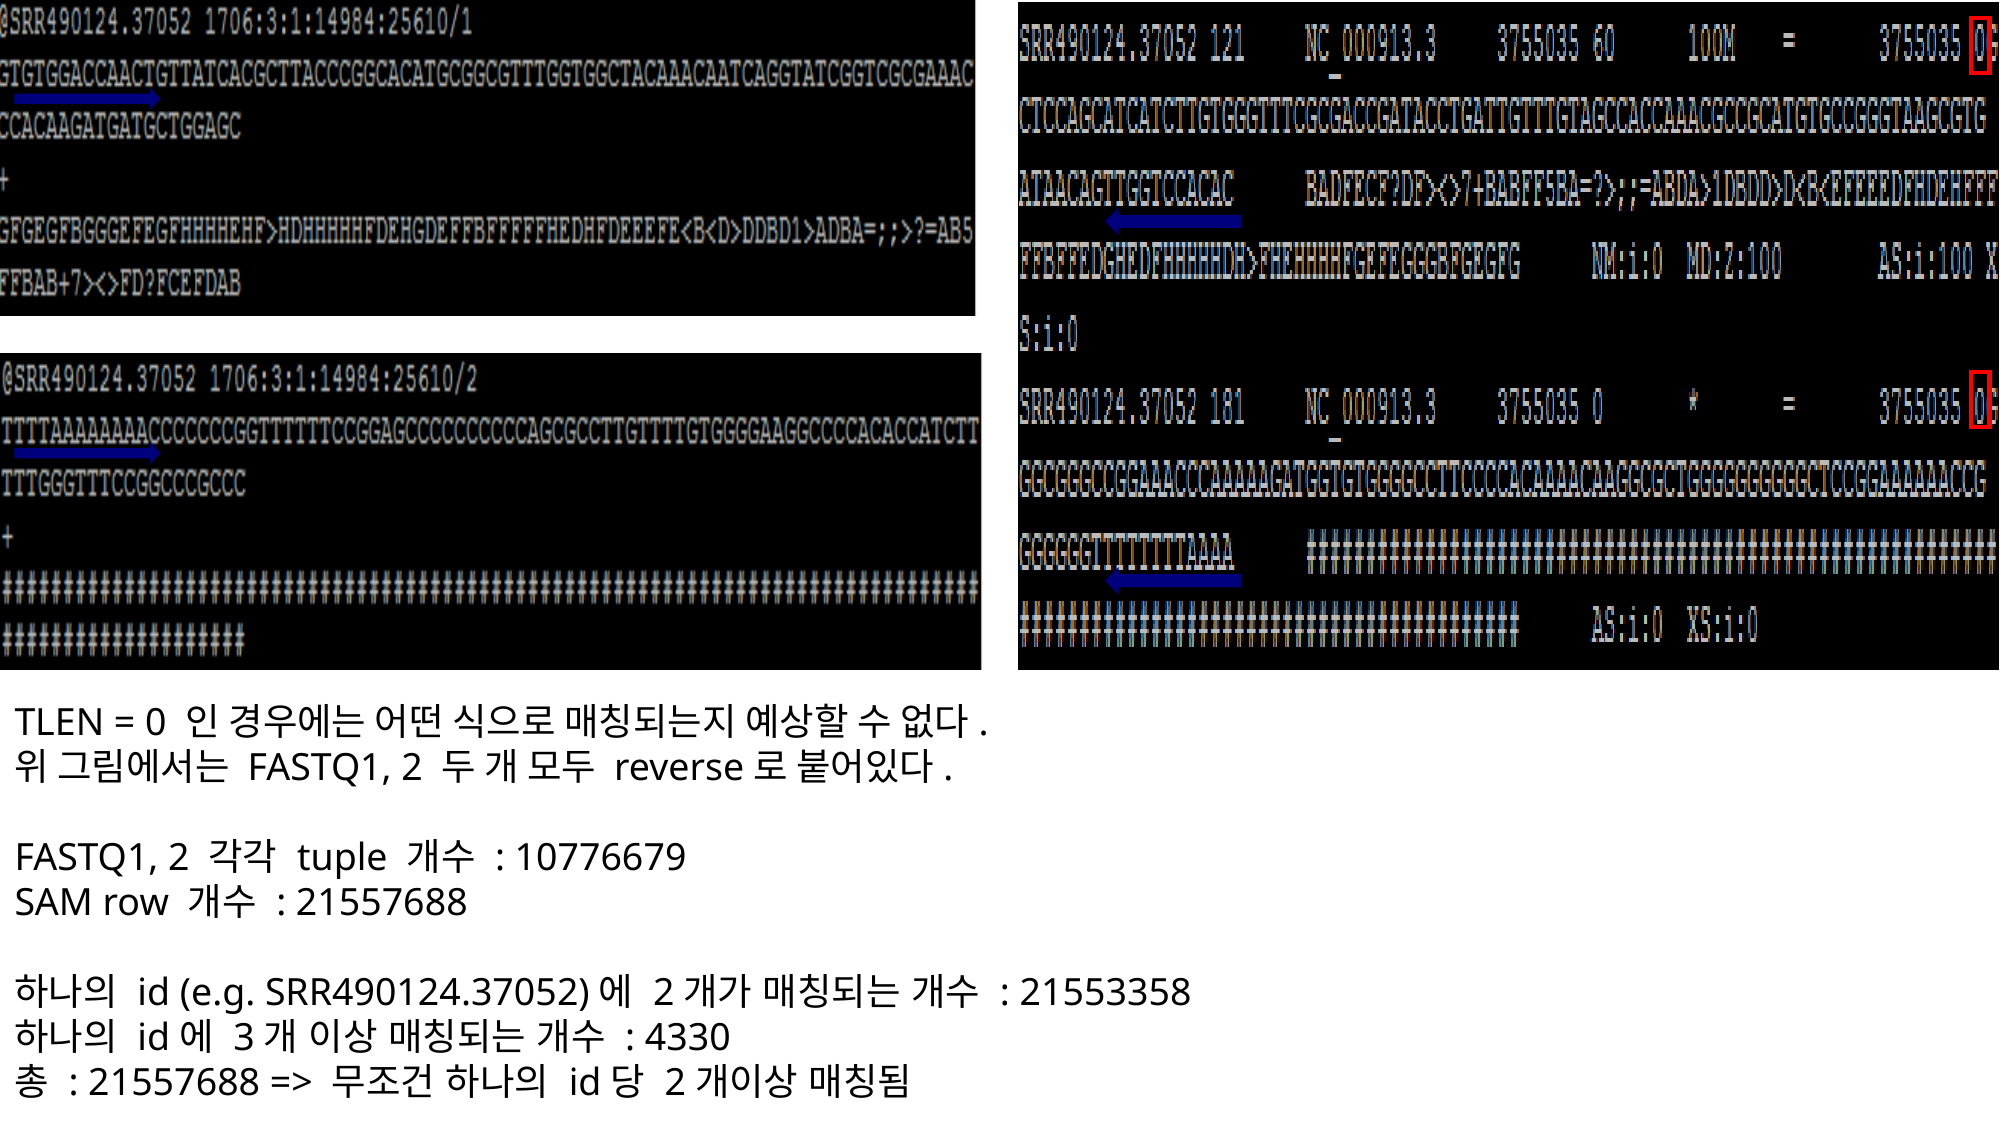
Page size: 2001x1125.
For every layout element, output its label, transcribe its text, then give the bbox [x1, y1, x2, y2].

picture [0, 0, 977, 316]
picture [0, 353, 983, 670]
picture [1018, 2, 2000, 670]
text_box TLEN = 0 인 경우에는 어떤 식으로 매칭되는지 예상할 수 없다. 위 그림에서는 FASTQ1, 2 두 개 모두 reverse로 붙어있다. FASTQ1, 2 각각 tuple 개수 : 10776679 SAM row 개수 : 21557688 하나의 id (e.g. SRR490124.37052)에 2개가 매칭되는 개수 : 21553358 하나의 id에 3개 이상 매칭되는 개수 : 4330 총 : 21557688 => 무조건 하나의 id당 2개이상 매칭됨 [0, 690, 1998, 1111]
